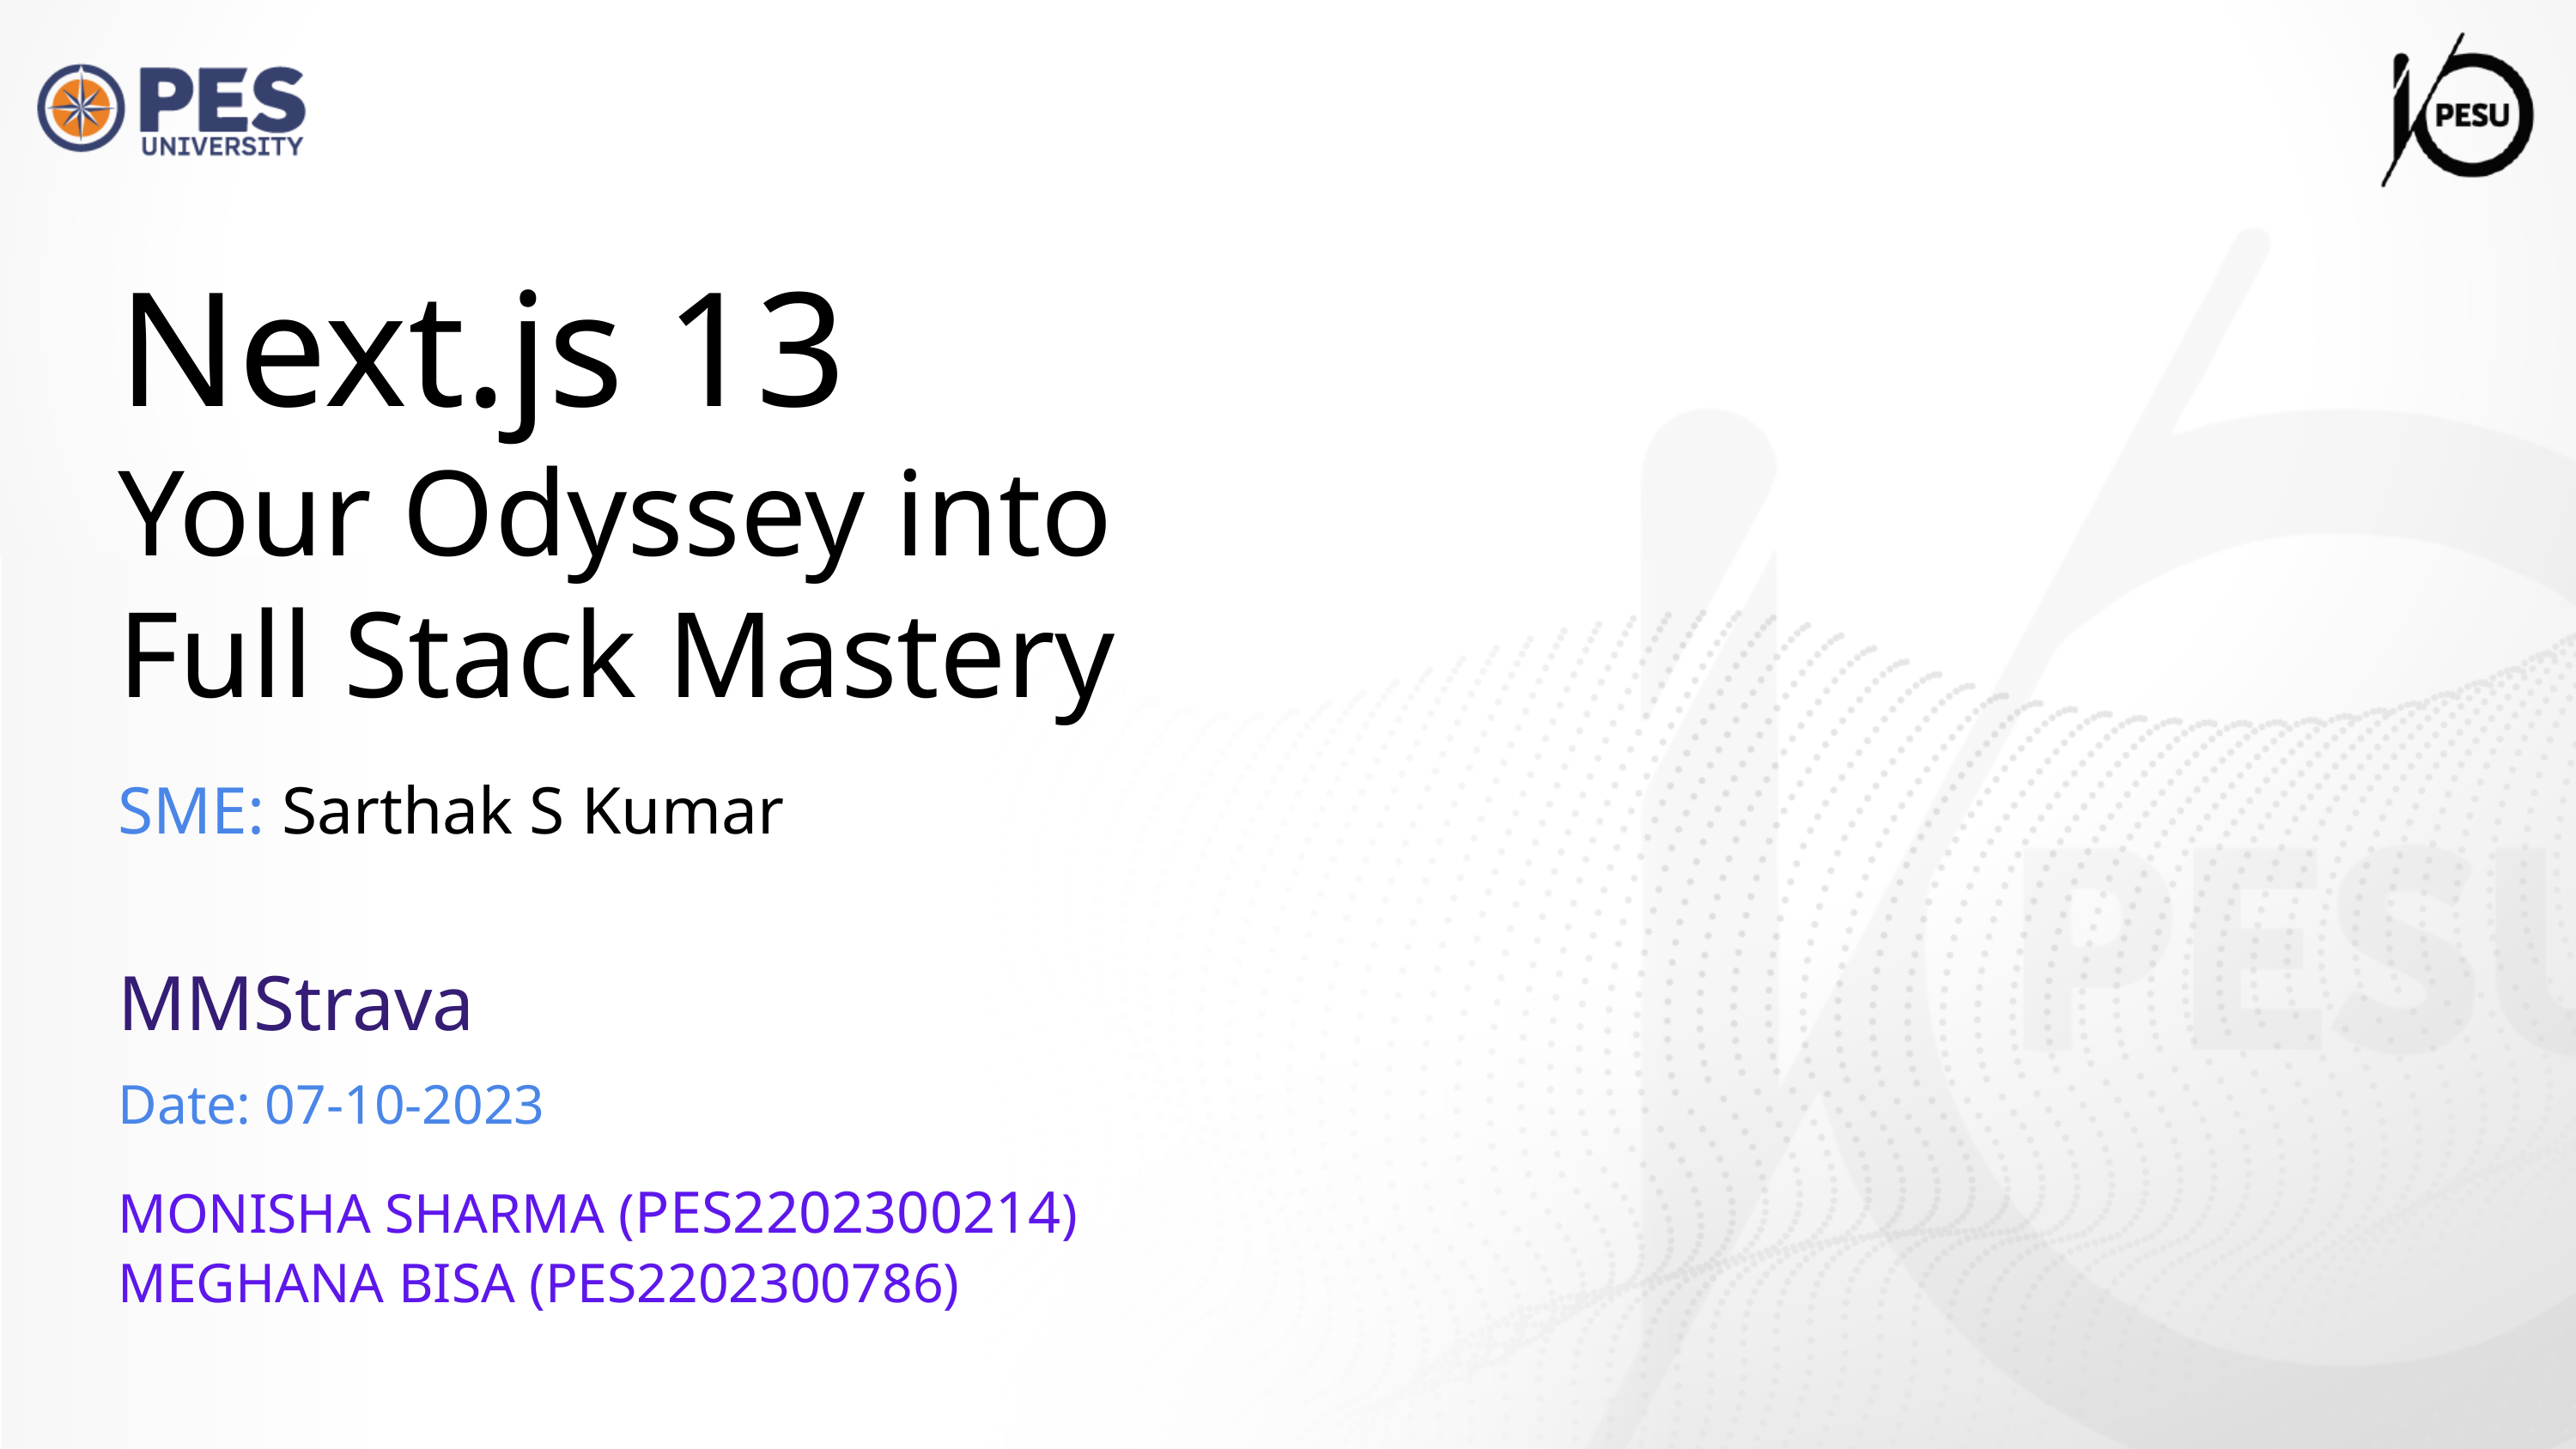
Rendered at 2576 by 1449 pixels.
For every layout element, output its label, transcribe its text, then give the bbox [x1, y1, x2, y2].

text_box MMStrava [118, 955, 726, 1046]
text_box [0, 0, 2576, 1449]
text_box Date: 07-10-2023 [118, 1070, 726, 1135]
text_box MONISHA SHARMA (PES2202300214) [118, 1179, 1164, 1246]
text_box Next.js 13 Your Odyssey into Full Stack Mastery [118, 248, 1292, 722]
text_box MEGHANA BISA (PES2202300786) [118, 1249, 1245, 1314]
text_box SME: Sarthak S Kumar [118, 769, 960, 847]
